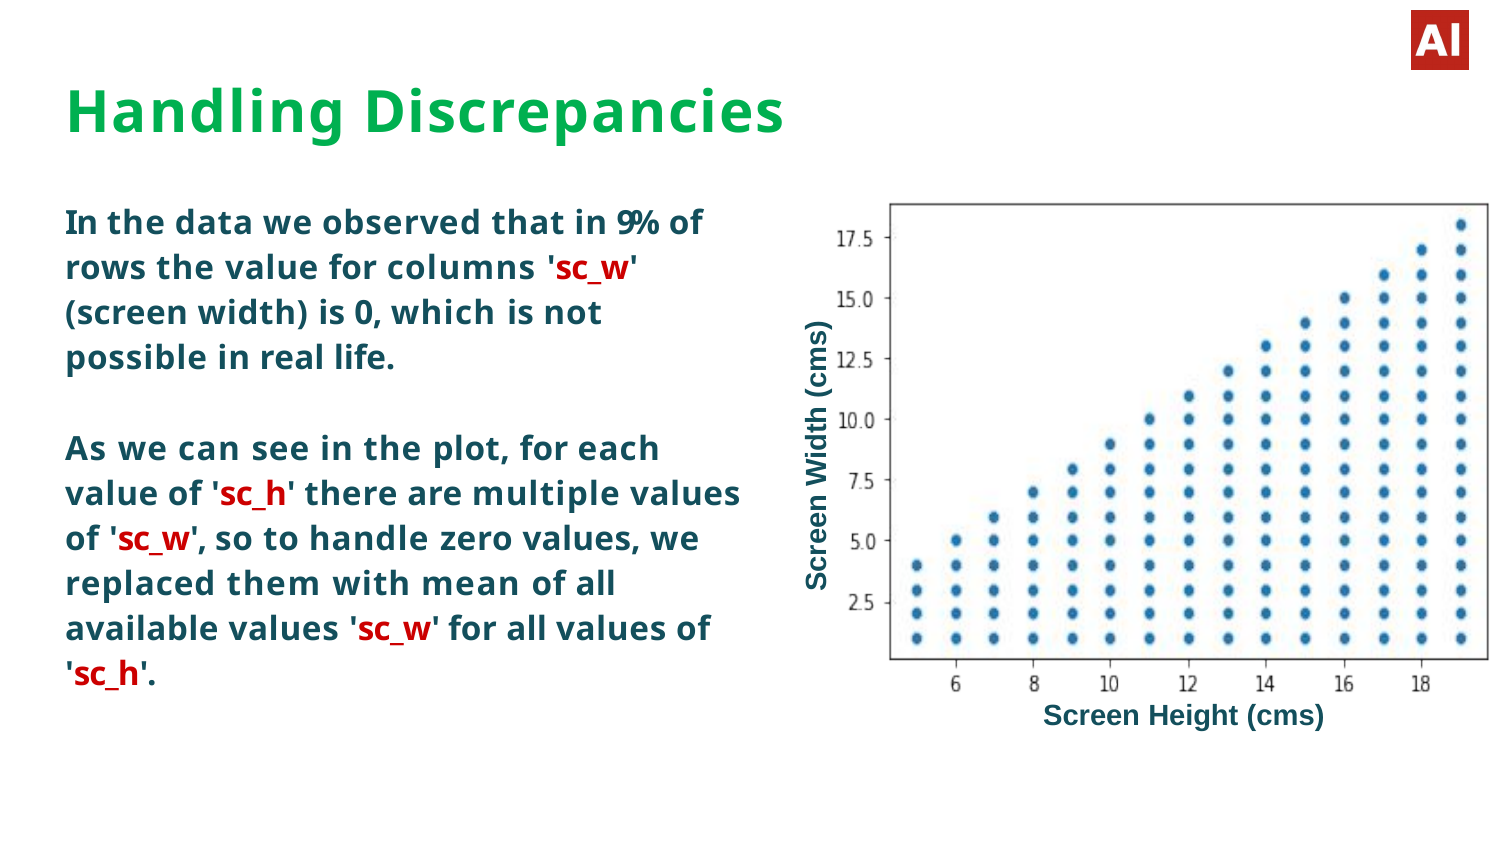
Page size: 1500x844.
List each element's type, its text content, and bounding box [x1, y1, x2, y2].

picture [1411, 10, 1469, 70]
text_box Screen Width (cms) [797, 317, 829, 594]
title Handling Discrepancies [63, 72, 794, 216]
text_box In the data we observed that in 9% of rows the value for columns 'sc_w' (screen width) is 0, which is not possible in real life. As we can see in the plot, for each value of 'sc_h' there are multiple values of 'sc_w', so to handle zero values, we replaced them with mean of all available values 'sc_w' for all values of 'sc_h'. [63, 194, 754, 693]
picture [834, 191, 1500, 707]
text_box Screen Height (cms) [1041, 716, 1327, 732]
